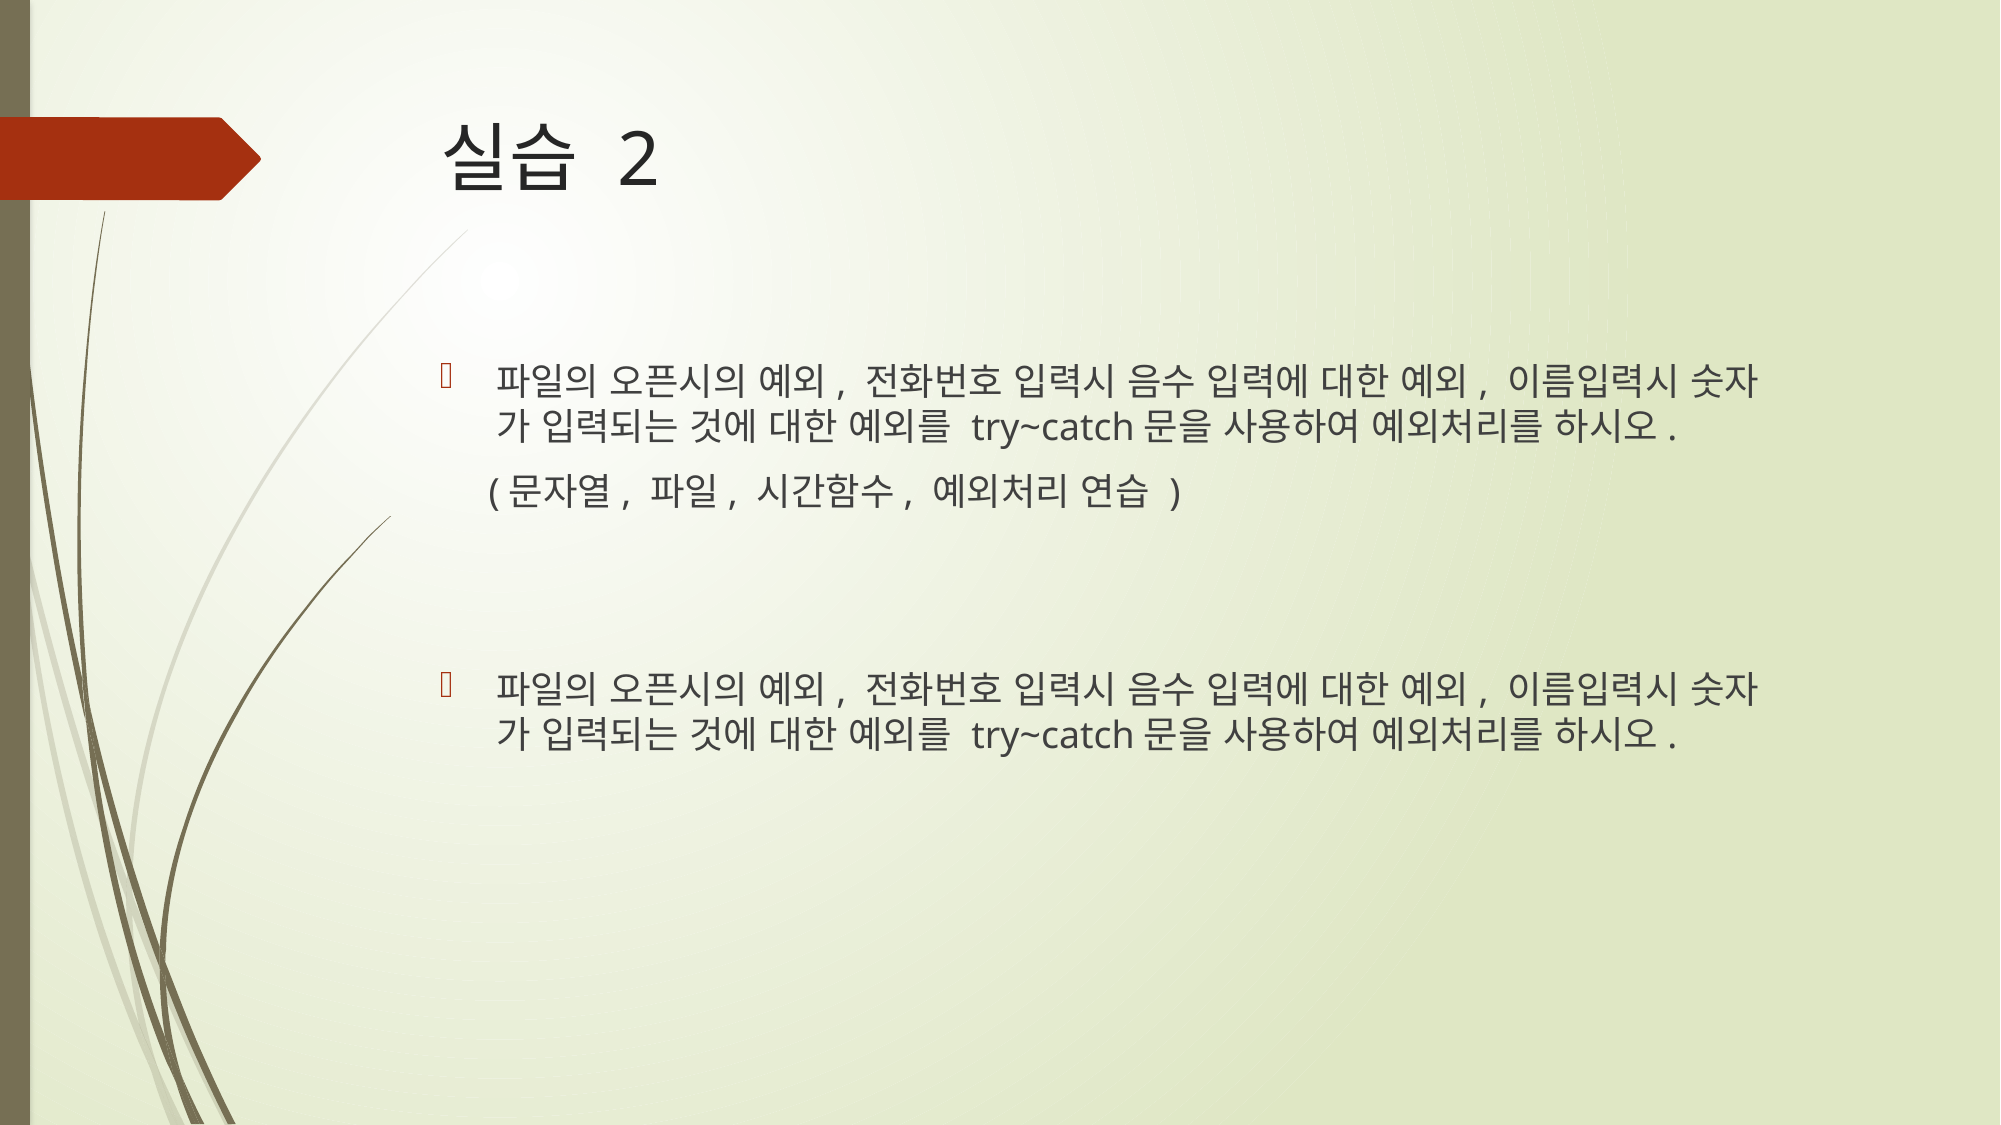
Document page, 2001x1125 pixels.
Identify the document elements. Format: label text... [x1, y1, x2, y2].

list 파일의 오픈시의 예외, 전화번호 입력시 음수 입력에 대한 예외, 이름입력시 숫자 가 입력되는 것에 대한 예외를 try~catch문을 사용하여 예외처리를 하시오. (문자열, 파일, 시간함수, 예외처리 연습 ) 파일의 오픈시의 예외, 전화번호 입력시 음수 입력에 대한 예외, 이름입력시 숫자 가 입력되는 것에 대한 예외를 try~catch문을 사용하여 예외처리를 하시오. [424, 350, 1888, 970]
title 실습 2 [425, 102, 1888, 313]
